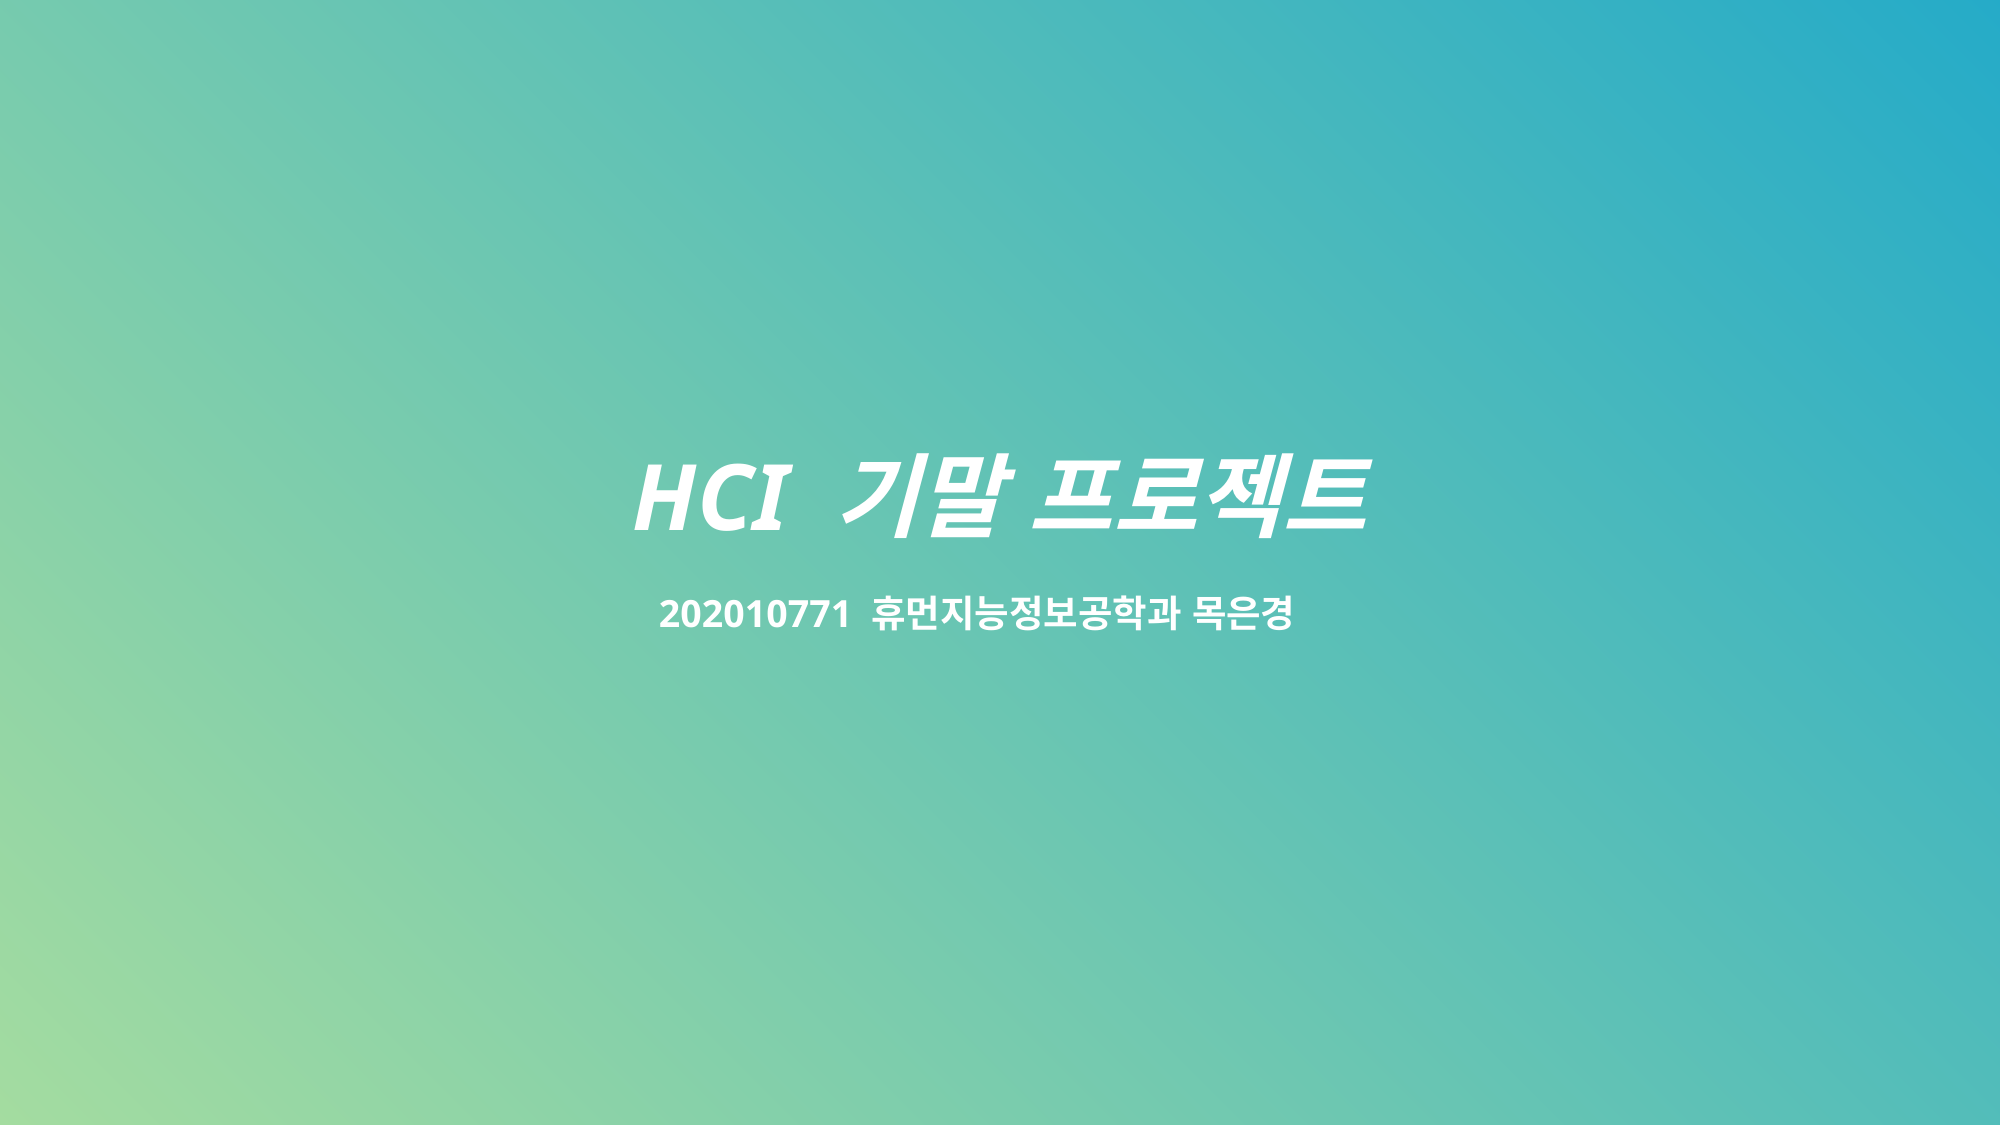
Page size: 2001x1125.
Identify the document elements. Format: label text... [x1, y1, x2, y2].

text_box 202010771 휴먼지능정보공학과 목은경 [435, 582, 1520, 642]
text_box HCI 기말 프로젝트 [457, 431, 1543, 557]
